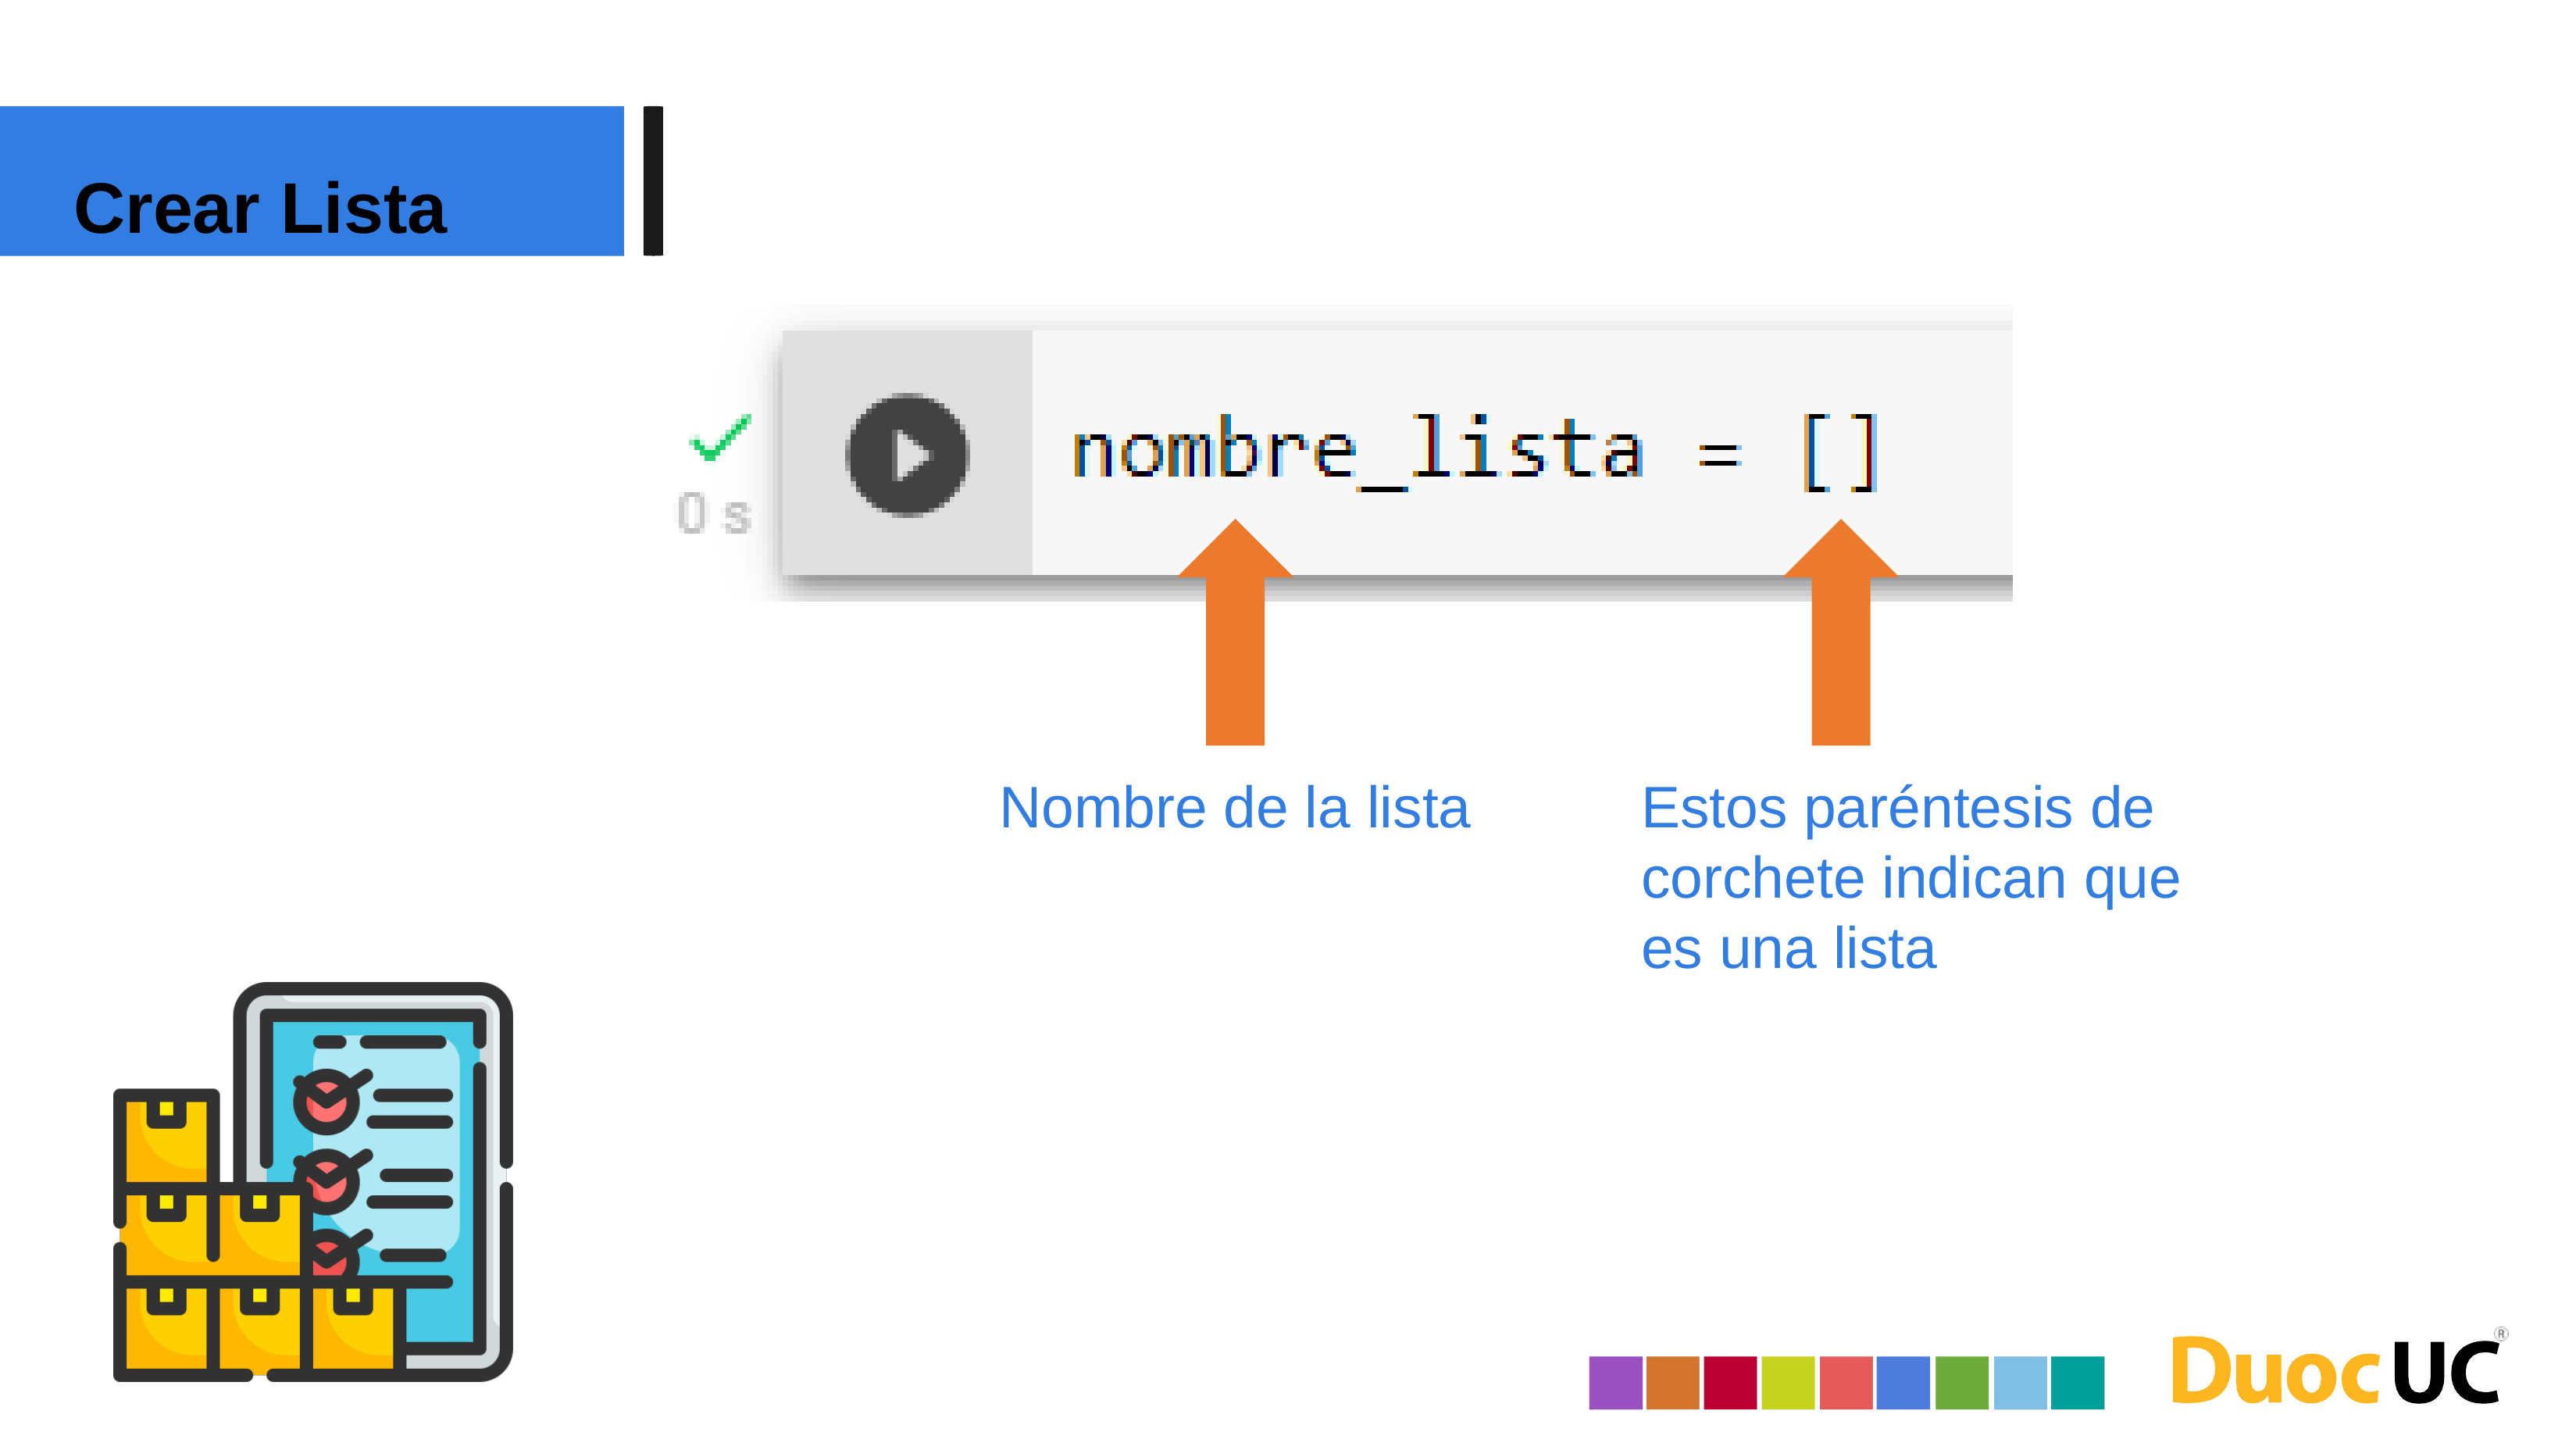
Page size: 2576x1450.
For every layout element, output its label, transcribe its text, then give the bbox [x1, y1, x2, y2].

picture [2494, 1327, 2509, 1341]
text_box [1204, 611, 1267, 748]
text_box [1810, 611, 1872, 748]
picture [1579, 1327, 2121, 1434]
text_box Estos paréntesis de corchete indican que es una lista [1629, 763, 2255, 987]
picture [99, 968, 527, 1396]
text_box Nombre de la lista [987, 763, 1483, 846]
picture [653, 304, 2013, 602]
list Crear Lista [73, 161, 624, 991]
